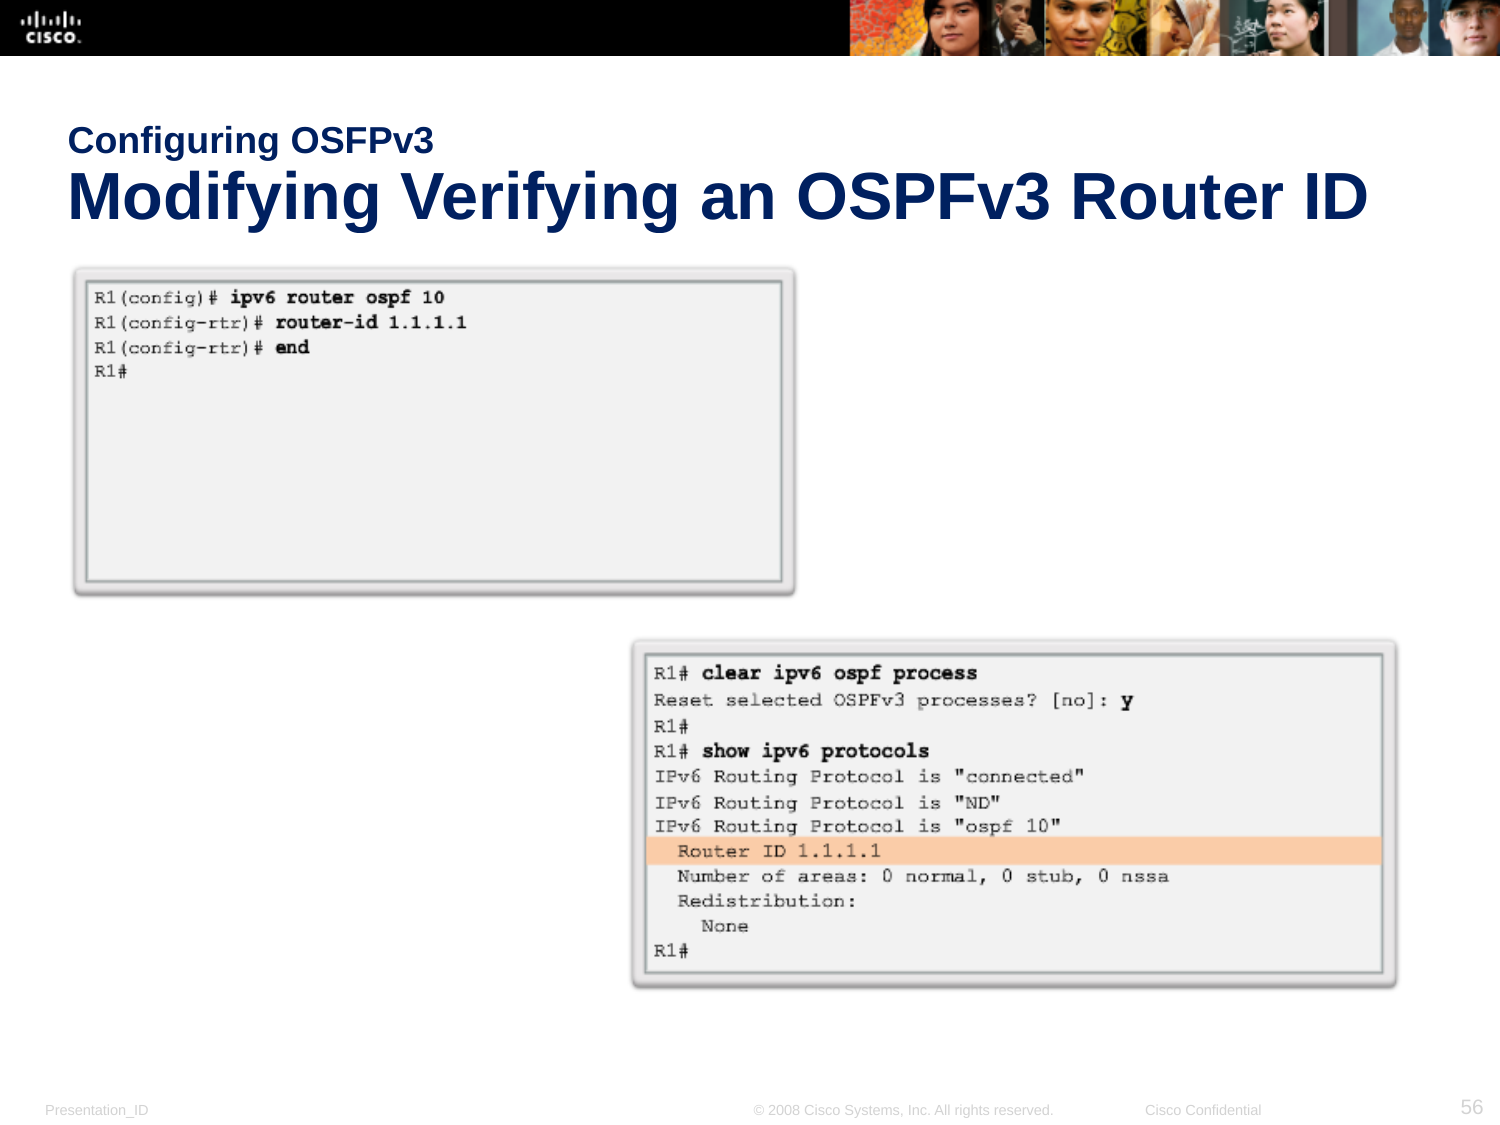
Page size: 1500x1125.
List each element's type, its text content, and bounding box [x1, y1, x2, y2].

title Configuring OSFPv3 Modifying Verifying an OSPFv3 Router ID [53, 97, 1442, 241]
picture [53, 232, 1415, 1015]
picture [0, 0, 1500, 56]
